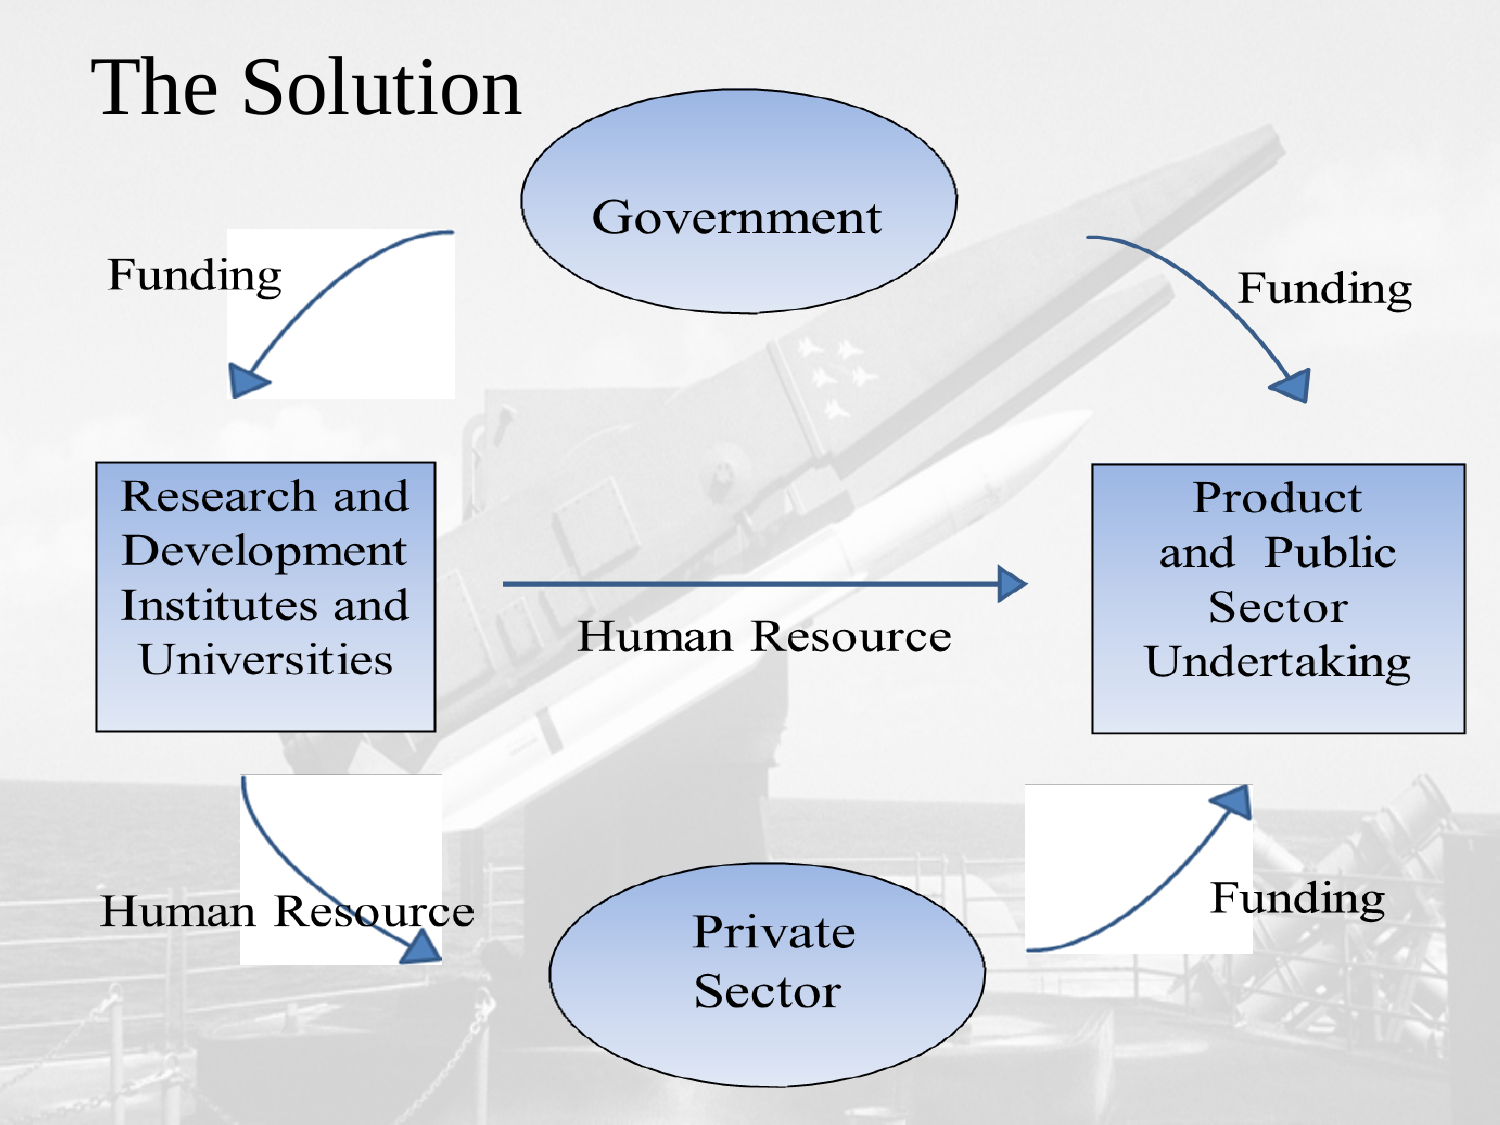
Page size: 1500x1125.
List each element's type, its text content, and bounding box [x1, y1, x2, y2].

title The Solution [75, 0, 1425, 85]
picture [28, 87, 1467, 1088]
